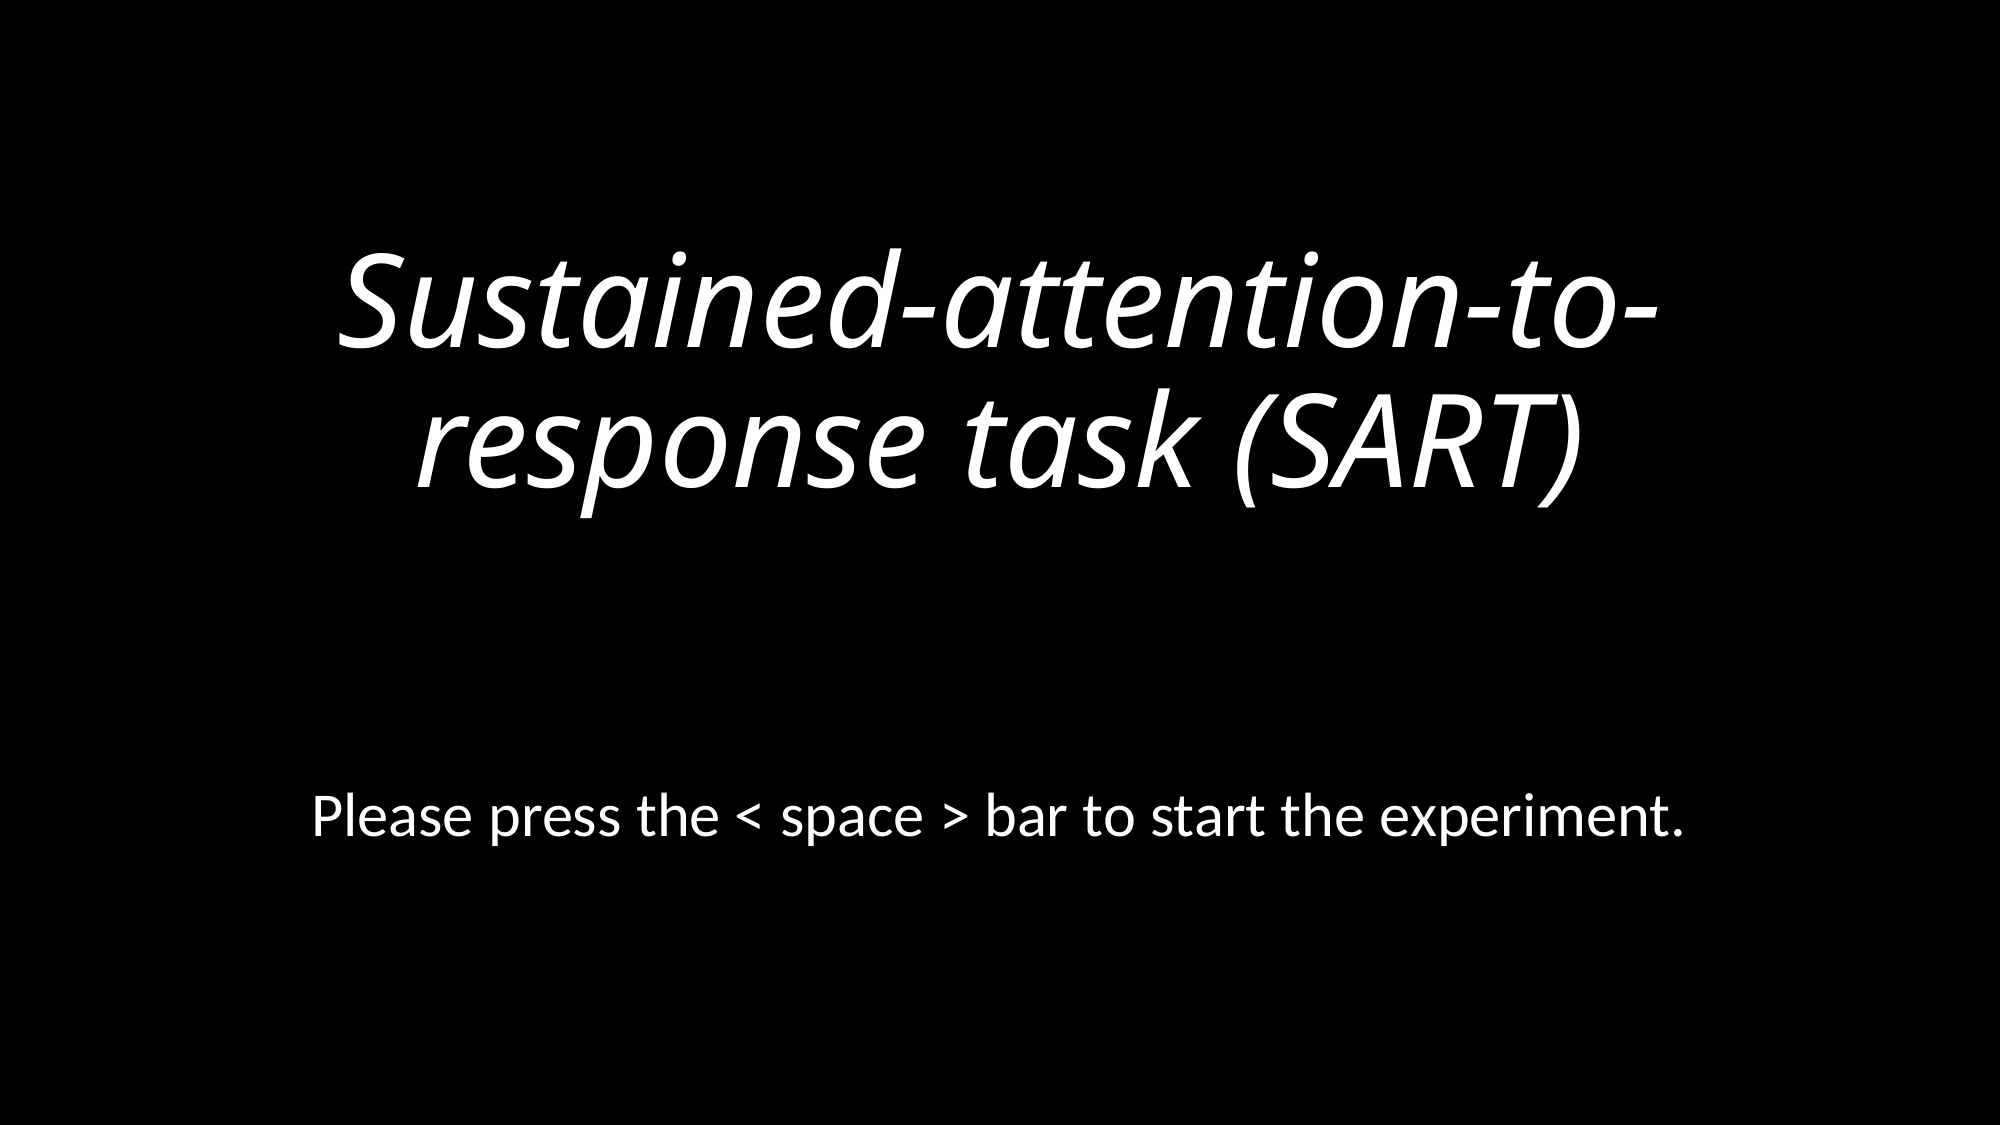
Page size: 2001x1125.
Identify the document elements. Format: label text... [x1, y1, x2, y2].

title Sustained-attention-to-response task (SART) [249, 130, 1750, 523]
subtitle Please press the < space > bar to start the experiment. [249, 590, 1750, 863]
